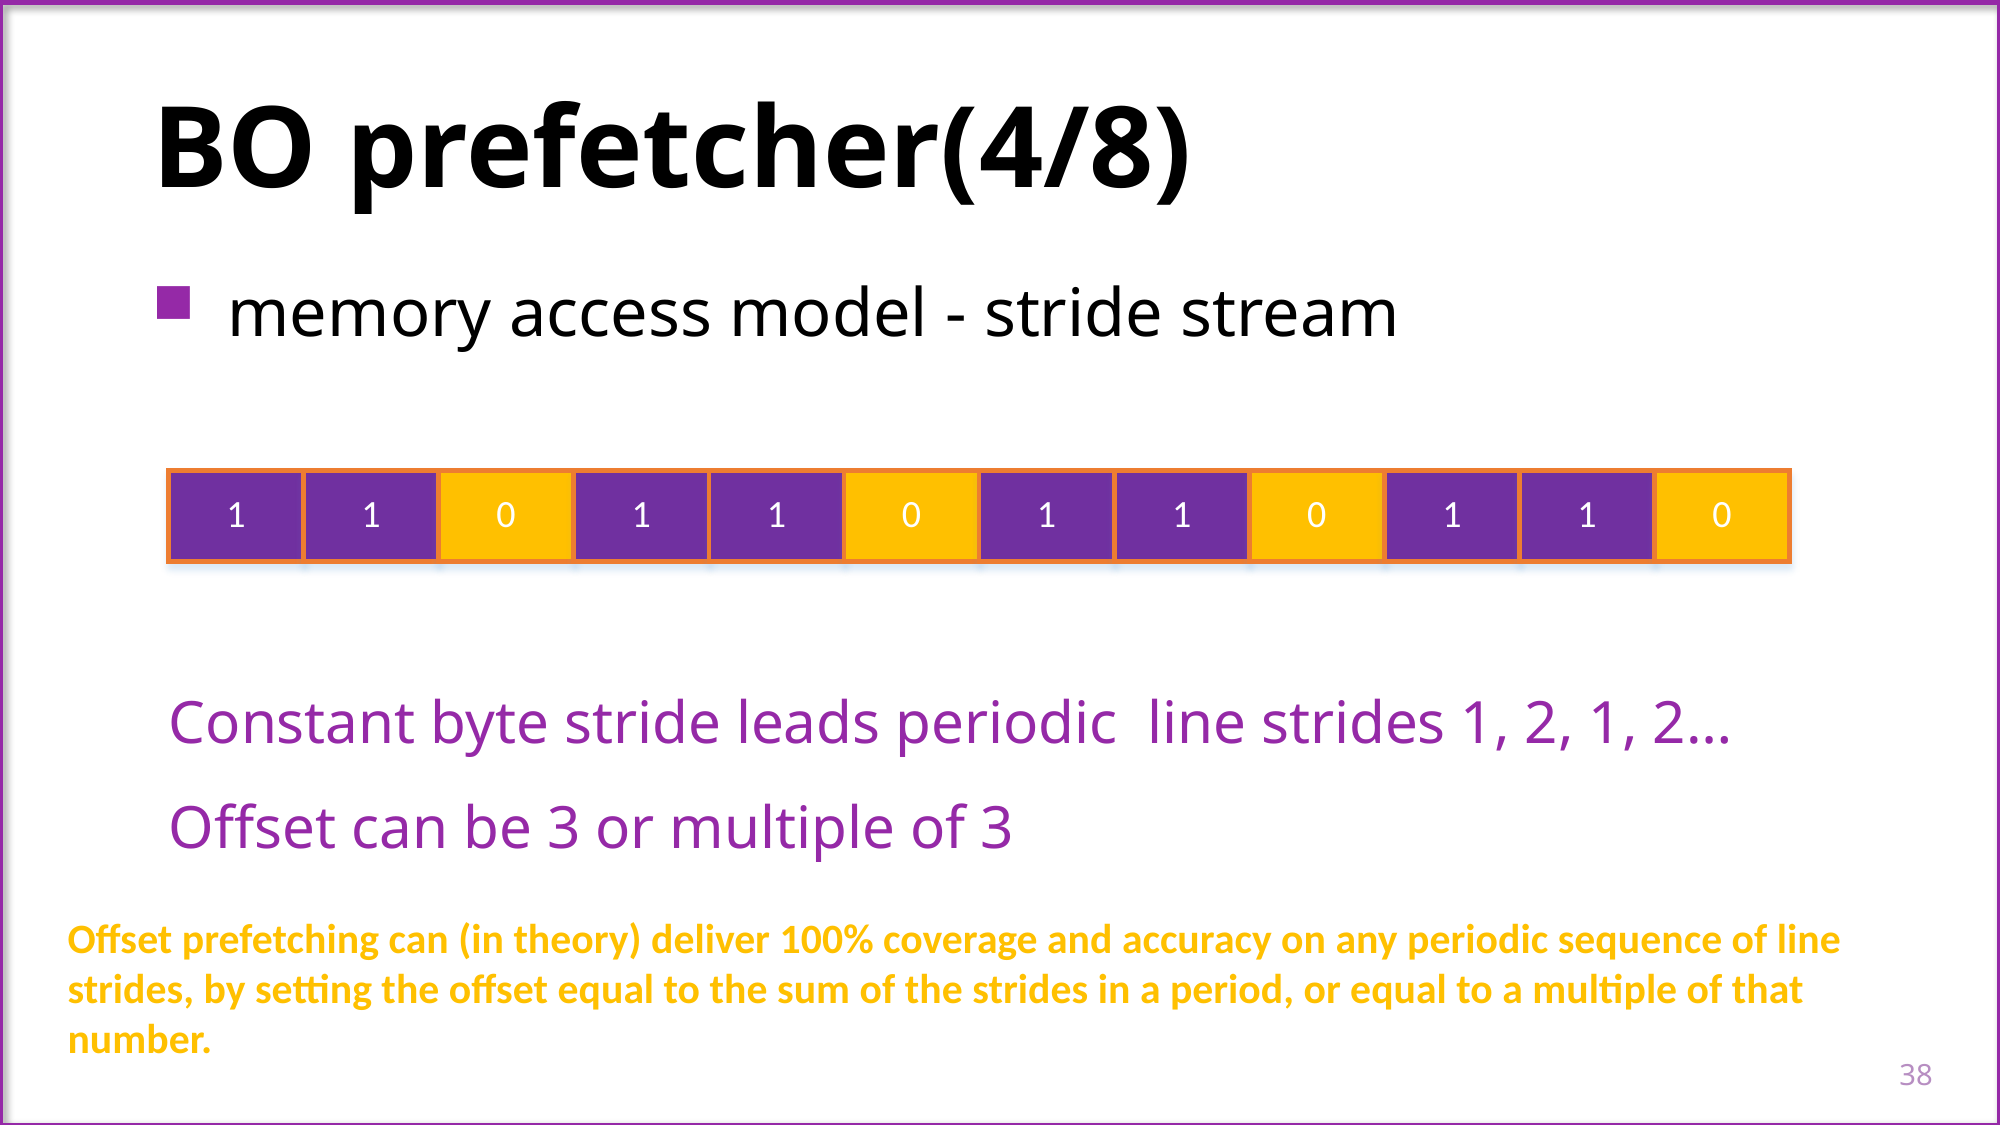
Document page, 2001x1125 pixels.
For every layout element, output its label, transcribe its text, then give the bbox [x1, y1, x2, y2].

text_box Constant byte stride leads periodic line strides 1, 2, 1, 2… Offset can be 3 or multiple of 3 [153, 643, 1863, 884]
text_box BO prefetcher(4/8) [137, 59, 1863, 220]
text_box memory access model - stride stream [137, 222, 1804, 331]
text_box Offset prefetching can (in theory) deliver 100% coverage and accuracy on any periodic sequence of line strides, by setting the offset equal to the sum of the strides in a period, or equal to a multiple of that number. [52, 904, 1875, 1070]
slide_number 38 [1497, 1045, 1948, 1106]
picture [154, 461, 1804, 582]
text_box [0, 1, 2000, 1125]
